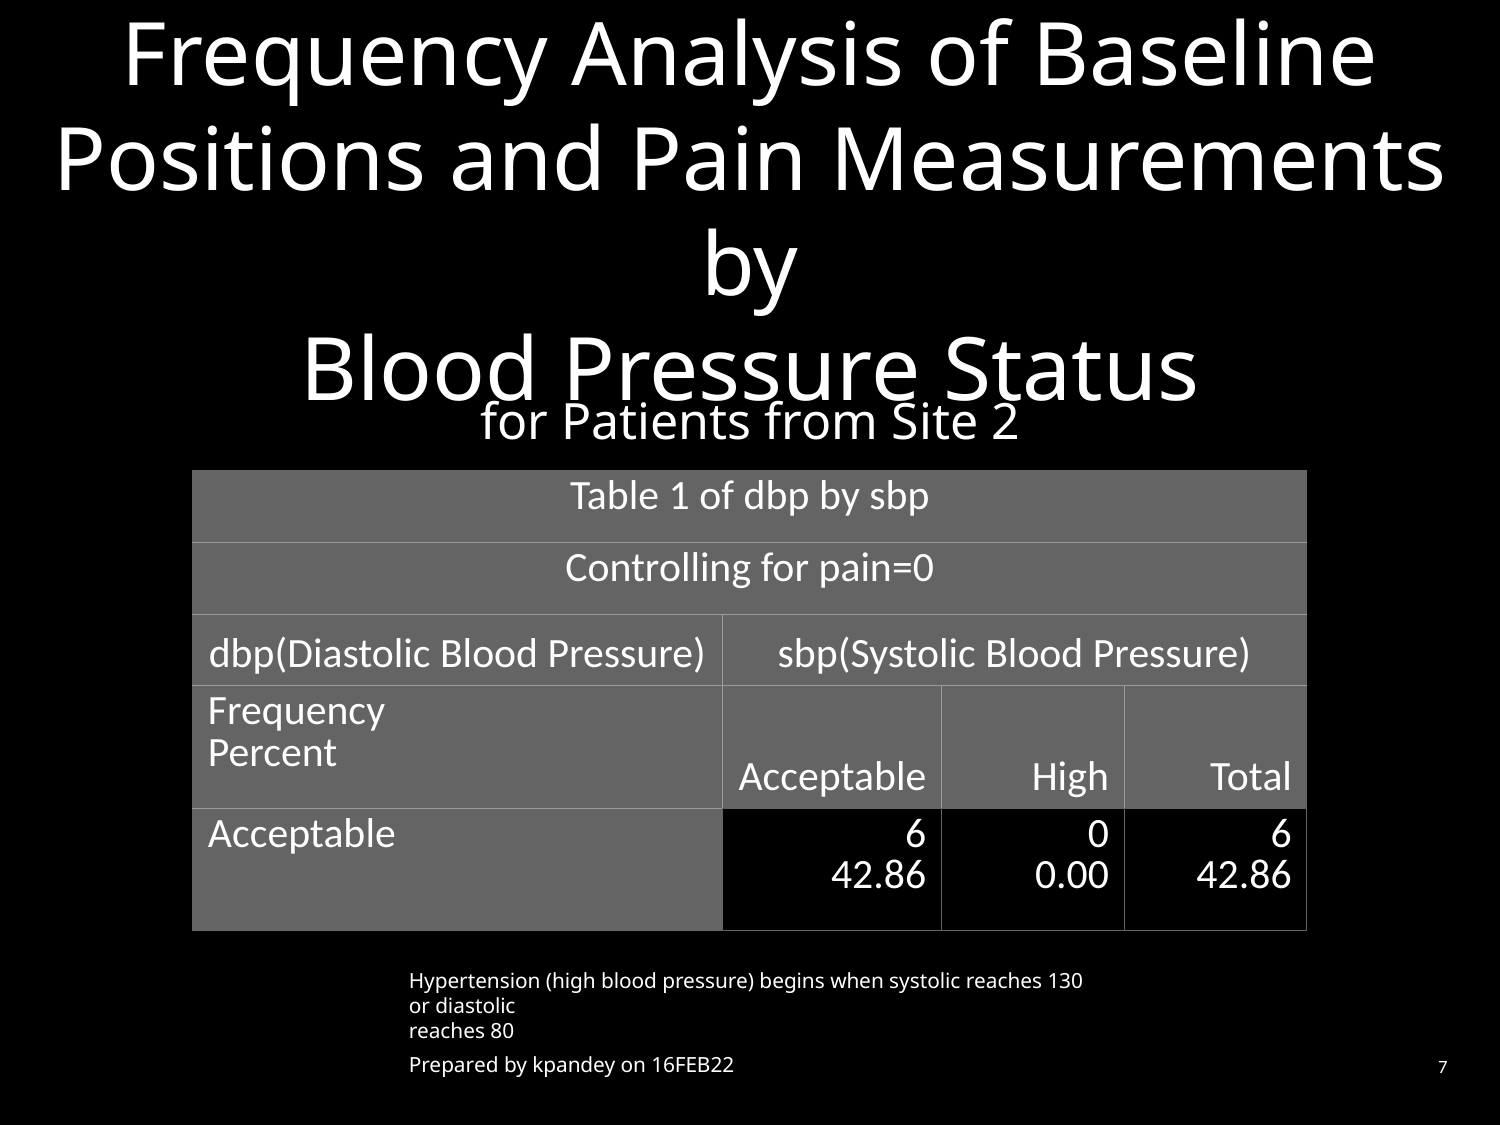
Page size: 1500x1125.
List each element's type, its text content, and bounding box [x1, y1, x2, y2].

slide_number 7 [1106, 1043, 1463, 1088]
table_cell Total [1125, 686, 1306, 808]
table_cell Acceptable [723, 686, 941, 808]
table_cell Frequency Percent [193, 686, 722, 808]
table_cell sbp(Systolic Blood Pressure) [723, 615, 1306, 685]
table_header Table 1 of dbp by sbp [193, 471, 1306, 542]
table_cell Controlling for pain=0 [193, 543, 1306, 614]
table_cell 0 0.00 [942, 809, 1124, 930]
table_cell dbp(Diastolic Blood Pressure) [193, 615, 722, 685]
footer Hypertension (high blood pressure) begins when systolic reaches 130 or diastolic reaches 80 [393, 969, 1107, 1041]
table_cell High [942, 686, 1124, 808]
footer Prepared by kpandey on 16FEB22 [393, 1041, 1107, 1088]
table_cell Acceptable [193, 809, 722, 930]
table_cell 6 42.86 [1125, 809, 1306, 930]
title for Patients from Site 2 [37, 378, 1463, 461]
table_cell 6 42.86 [723, 809, 941, 930]
title Frequency Analysis of Baseline Positions and Pain Measurements by Blood Pressure Status [37, 37, 1463, 378]
